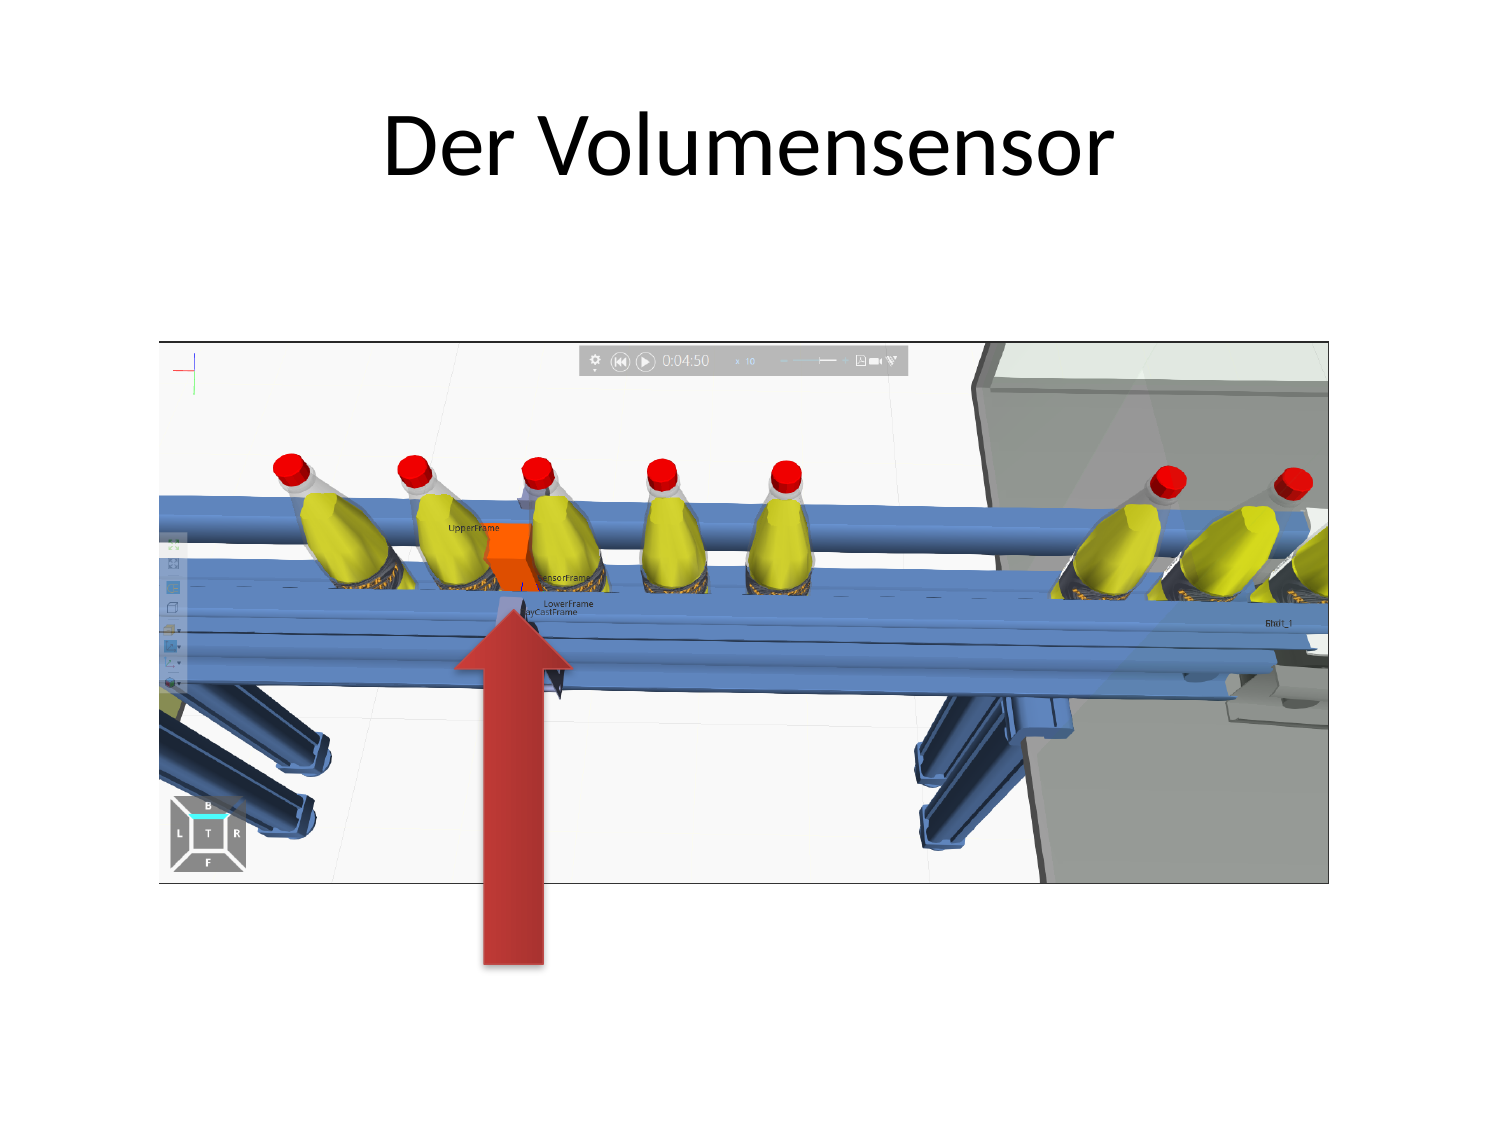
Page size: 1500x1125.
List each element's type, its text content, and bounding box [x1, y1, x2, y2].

title Der Volumensensor [75, 45, 1425, 233]
picture [159, 341, 1329, 885]
text_box [483, 892, 544, 965]
